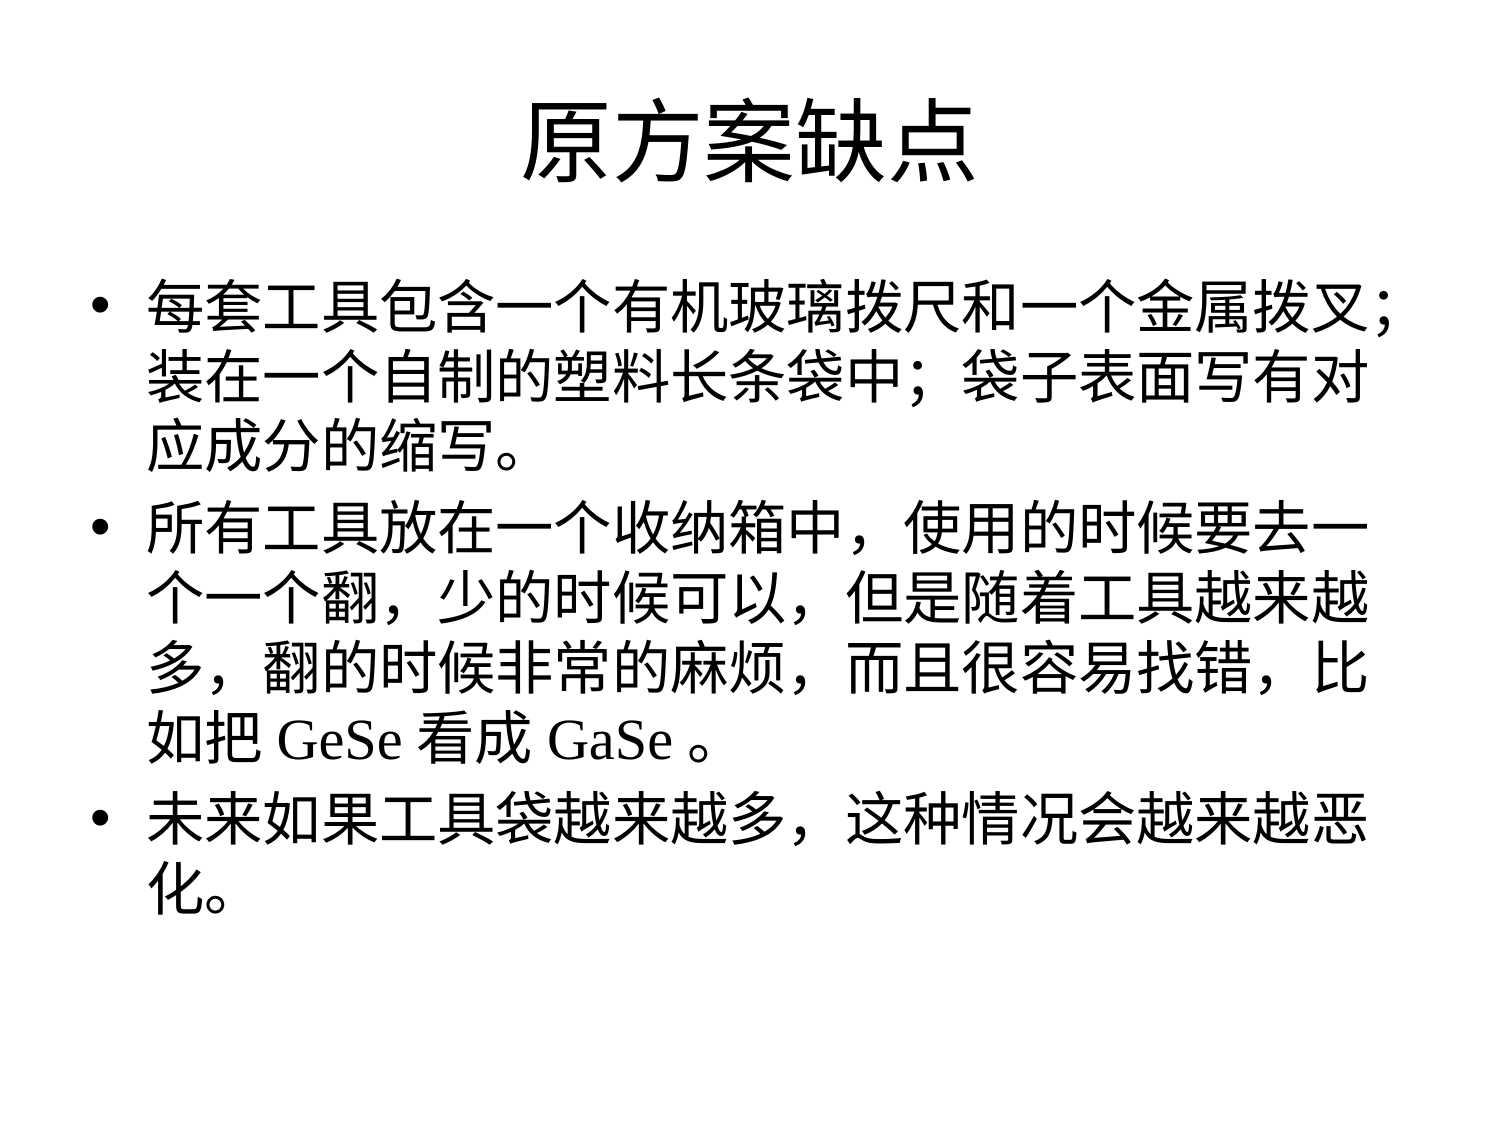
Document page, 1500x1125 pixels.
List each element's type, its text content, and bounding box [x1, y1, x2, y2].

list 每套工具包含一个有机玻璃拨尺和一个金属拨叉；装在一个自制的塑料长条袋中；袋子表面写有对应成分的缩写。 所有工具放在一个收纳箱中，使用的时候要去一个一个翻，少的时候可以，但是随着工具越来越多，翻的时候非常的麻烦，而且很容易找错，比如把GeSe看成GaSe。 未来如果工具袋越来越多，这种情况会越来越恶化。 [75, 262, 1425, 1005]
title 原方案缺点 [75, 45, 1425, 233]
